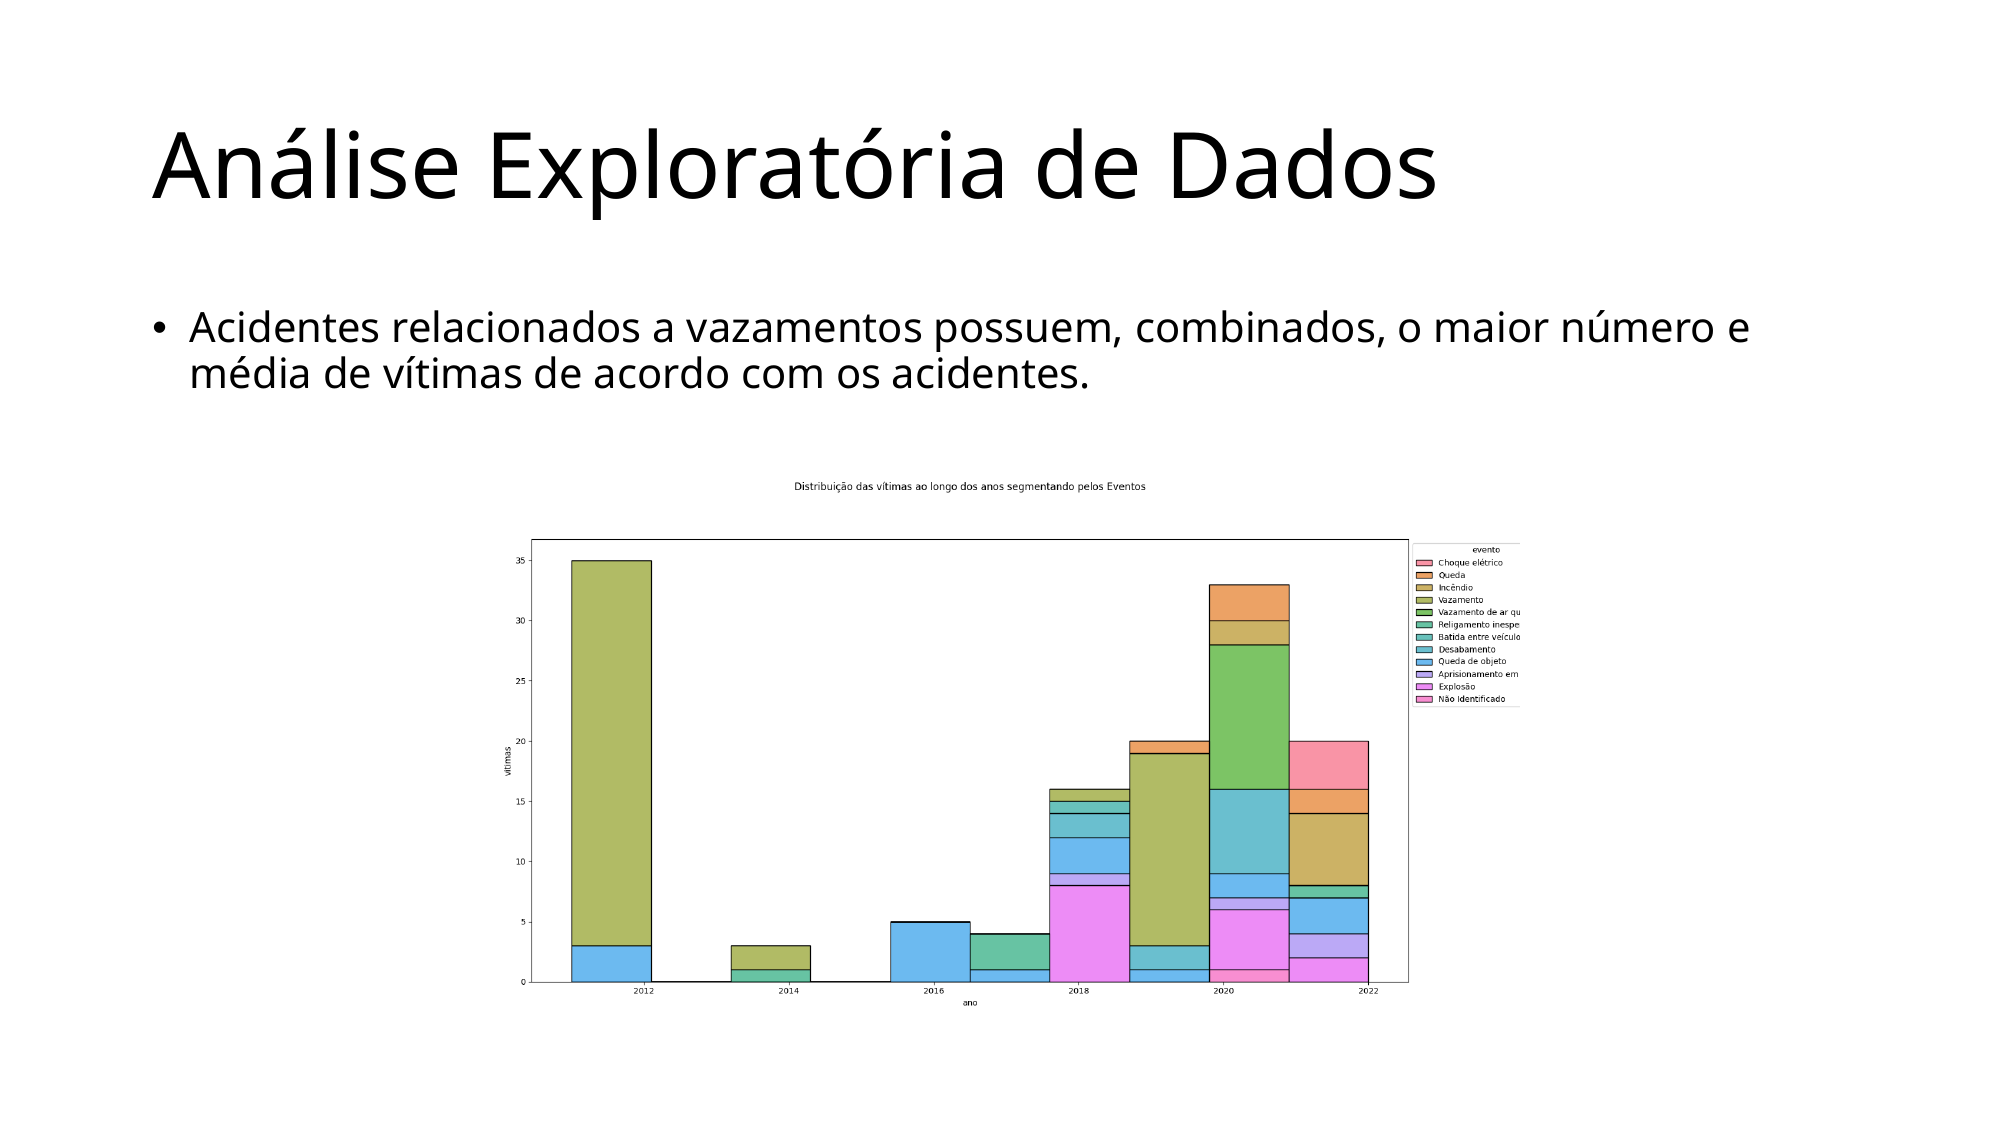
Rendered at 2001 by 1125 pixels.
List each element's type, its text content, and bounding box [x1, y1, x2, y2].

picture [480, 473, 1520, 1014]
title Análise Exploratória de Dados [137, 59, 1863, 278]
list Acidentes relacionados a vazamentos possuem, combinados, o maior número e média de vítimas de acordo com os acidentes. [137, 299, 1863, 1014]
